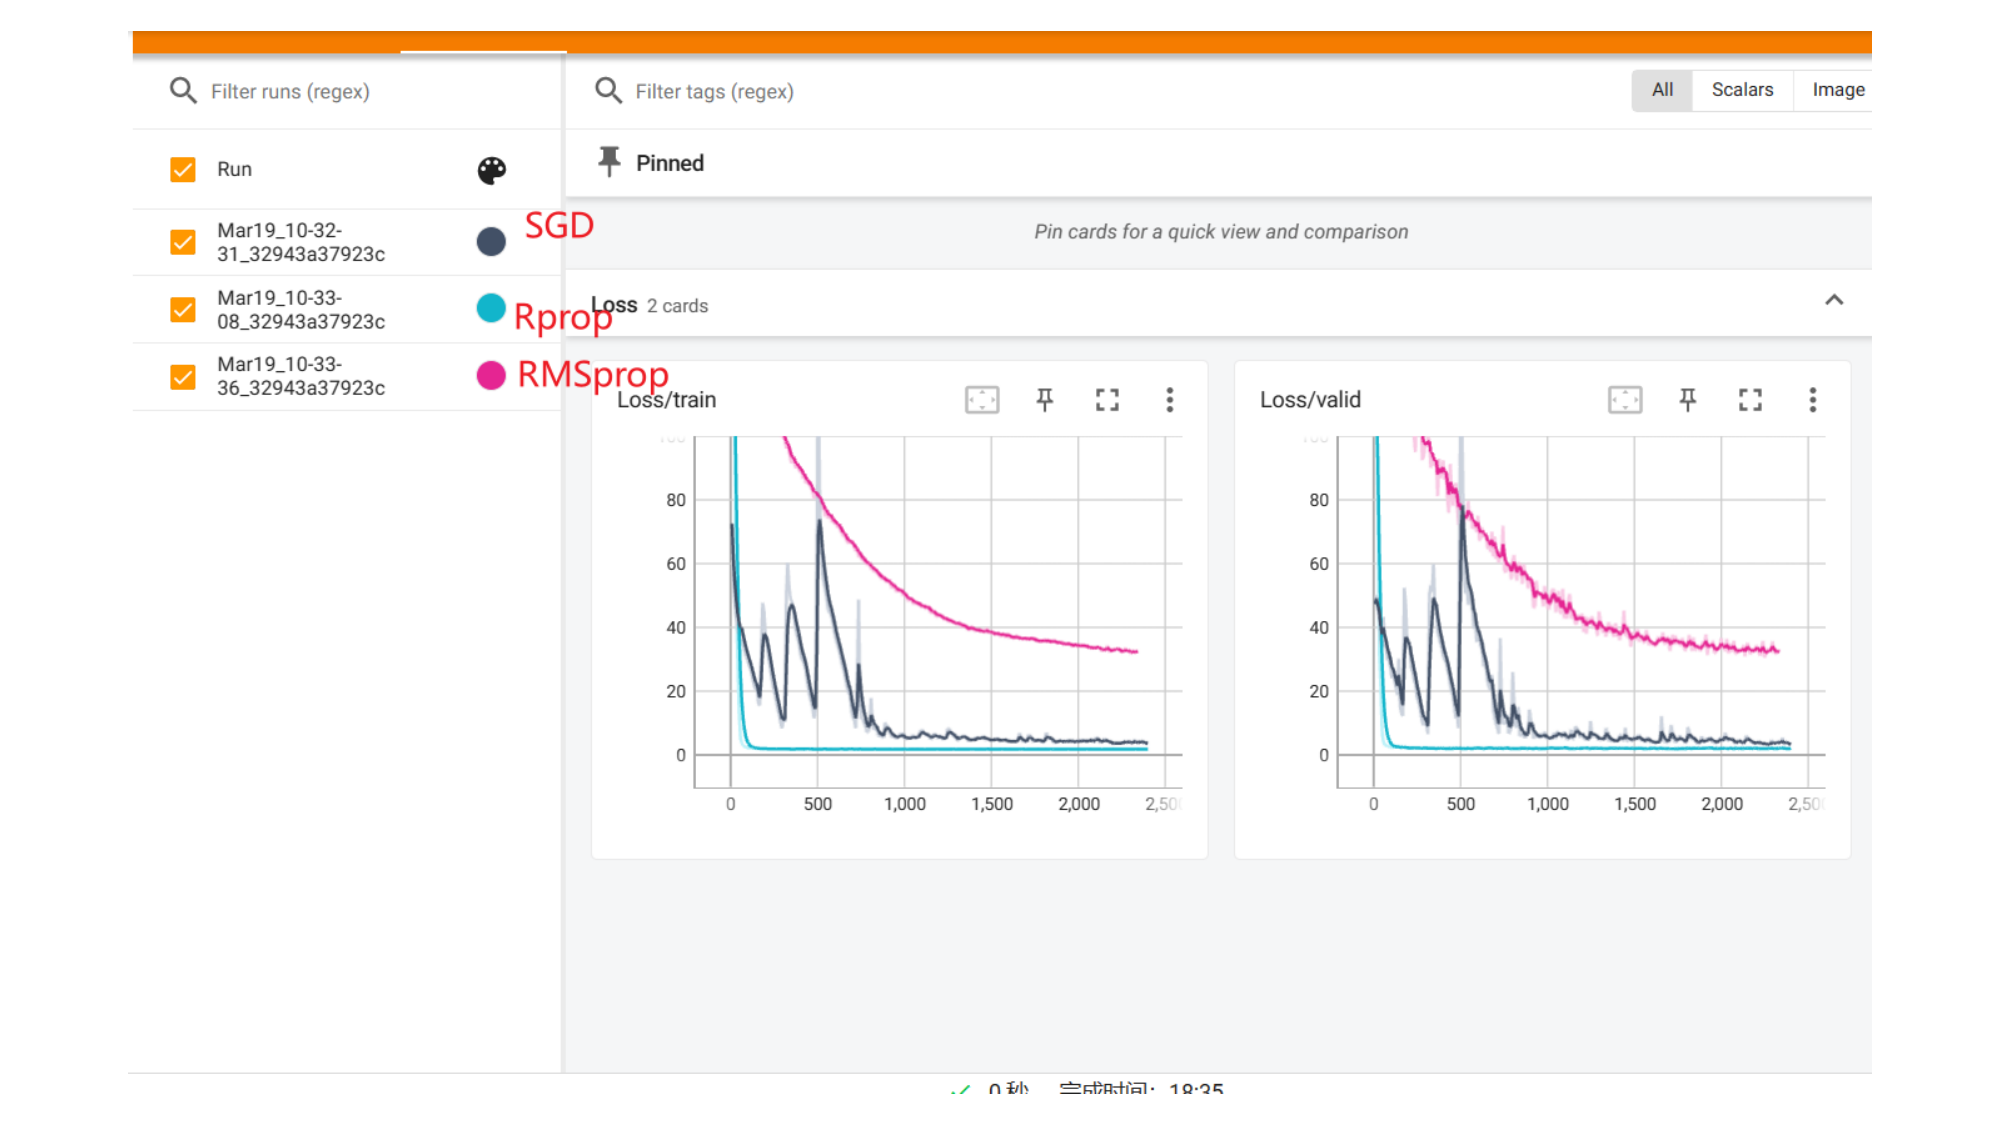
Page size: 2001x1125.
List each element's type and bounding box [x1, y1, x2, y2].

picture [128, 31, 1872, 1094]
